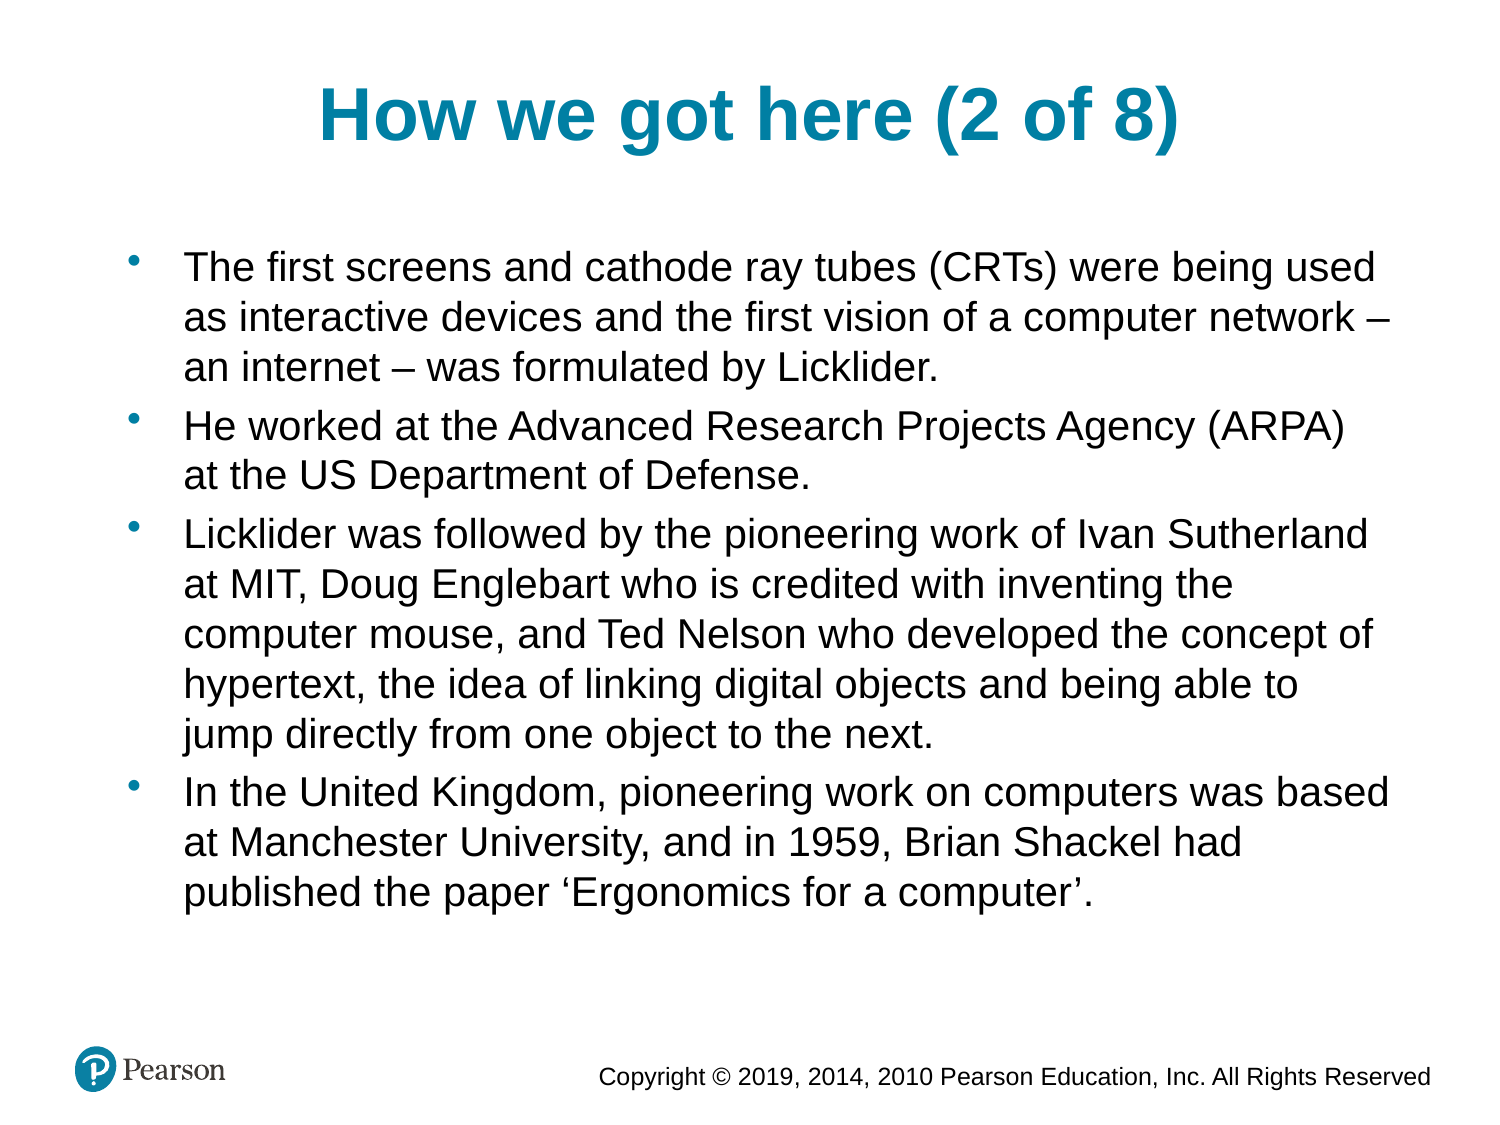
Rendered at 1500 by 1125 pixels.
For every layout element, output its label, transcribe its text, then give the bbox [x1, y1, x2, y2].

list The first screens and cathode ray tubes (CRTs) were being used as interactive devices and the first vision of a computer network – an internet – was formulated by Licklider. He worked at the Advanced Research Projects Agency (ARPA) at the US Department of Defense. Licklider was followed by the pioneering work of Ivan Sutherland at MIT, Doug Englebart who is credited with inventing the computer mouse, and Ted Nelson who developed the concept of hypertext, the idea of linking digital objects and being able to jump directly from one object to the next. In the United Kingdom, pioneering work on computers was based at Manchester University, and in 1959, Brian Shackel had published the paper ‘Ergonomics for a computer’. [112, 232, 1406, 947]
title How we got here (2 of 8) [103, 61, 1397, 159]
